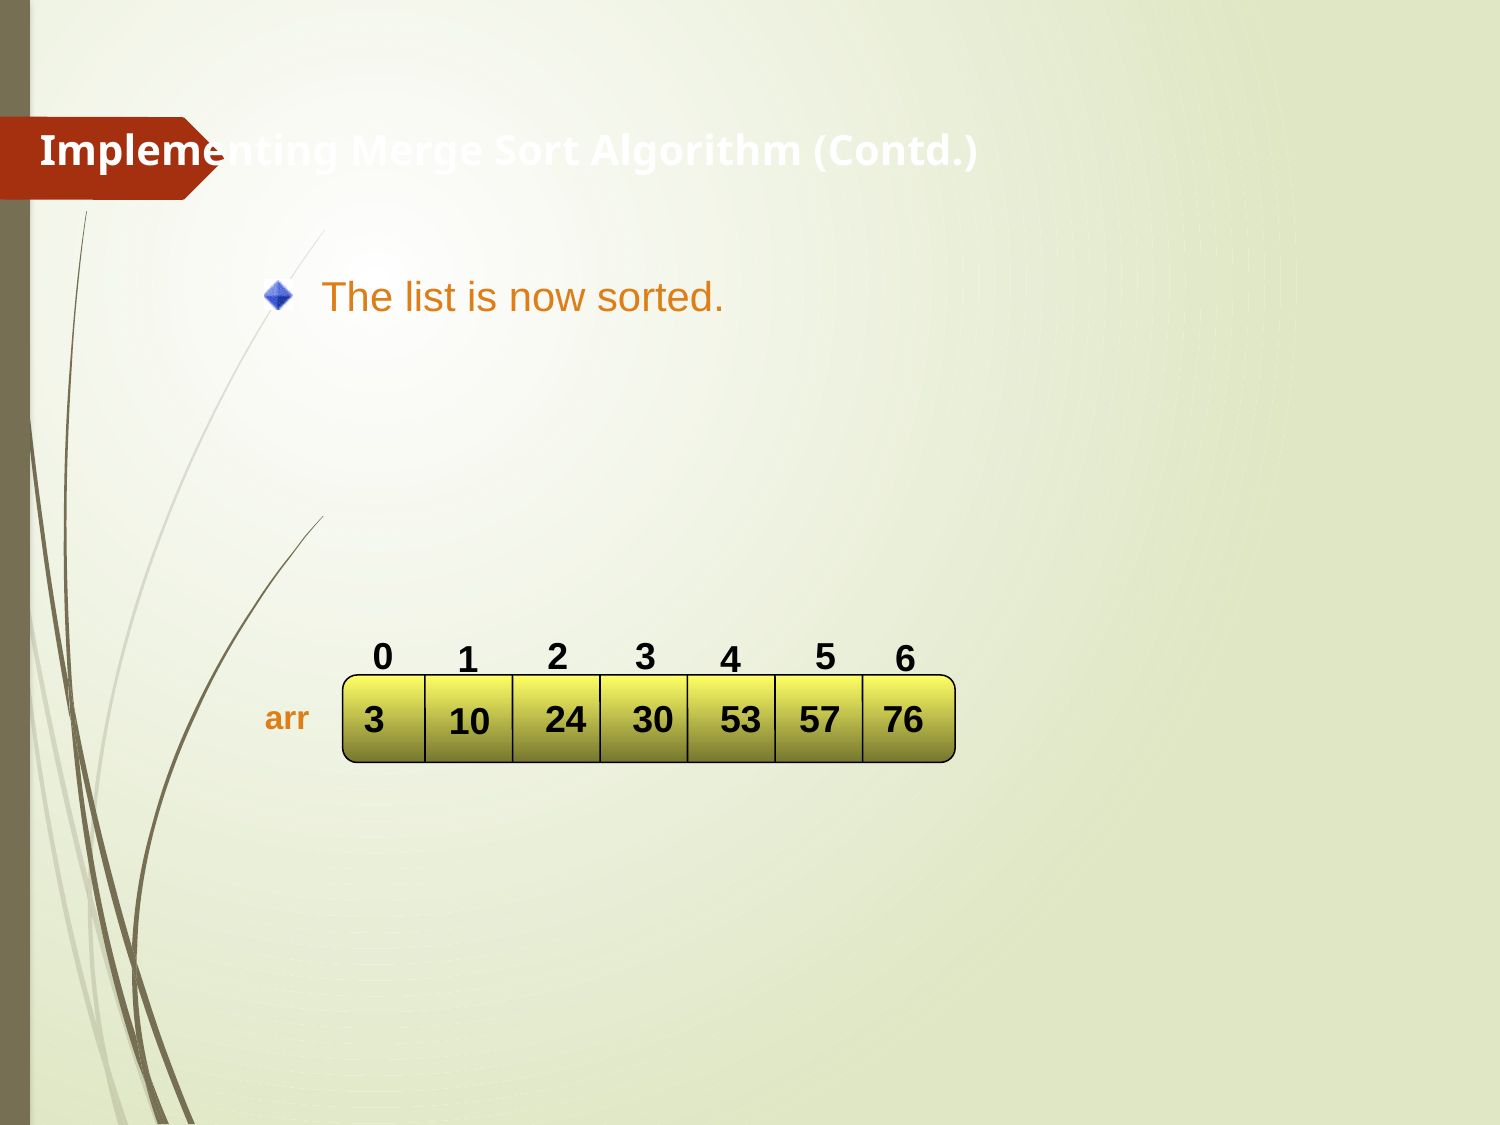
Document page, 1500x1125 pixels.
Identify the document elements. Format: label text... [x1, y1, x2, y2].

text_box 76 [867, 687, 943, 748]
text_box 24 [601, 687, 606, 748]
text_box 1 [442, 627, 494, 687]
text_box [342, 674, 775, 763]
picture [264, 279, 293, 310]
text_box The list is now sorted. [250, 262, 1451, 950]
text_box arr [250, 689, 325, 744]
text_box 57 [784, 687, 860, 748]
text_box 53 [705, 687, 781, 748]
text_box 3 [620, 625, 671, 674]
text_box 24 [530, 687, 600, 748]
text_box 30 [688, 687, 693, 748]
text_box 3 [348, 687, 424, 748]
text_box 2 [532, 625, 584, 674]
text_box 0 [357, 625, 409, 674]
text_box 6 [880, 627, 931, 687]
text_box 5 [800, 624, 851, 674]
text_box 30 [617, 687, 687, 748]
text_box 10 [434, 689, 510, 750]
text_box 4 [705, 627, 756, 687]
text_box [756, 674, 956, 763]
text_box Implementing Merge Sort Algorithm (Contd.) [25, 116, 1151, 182]
